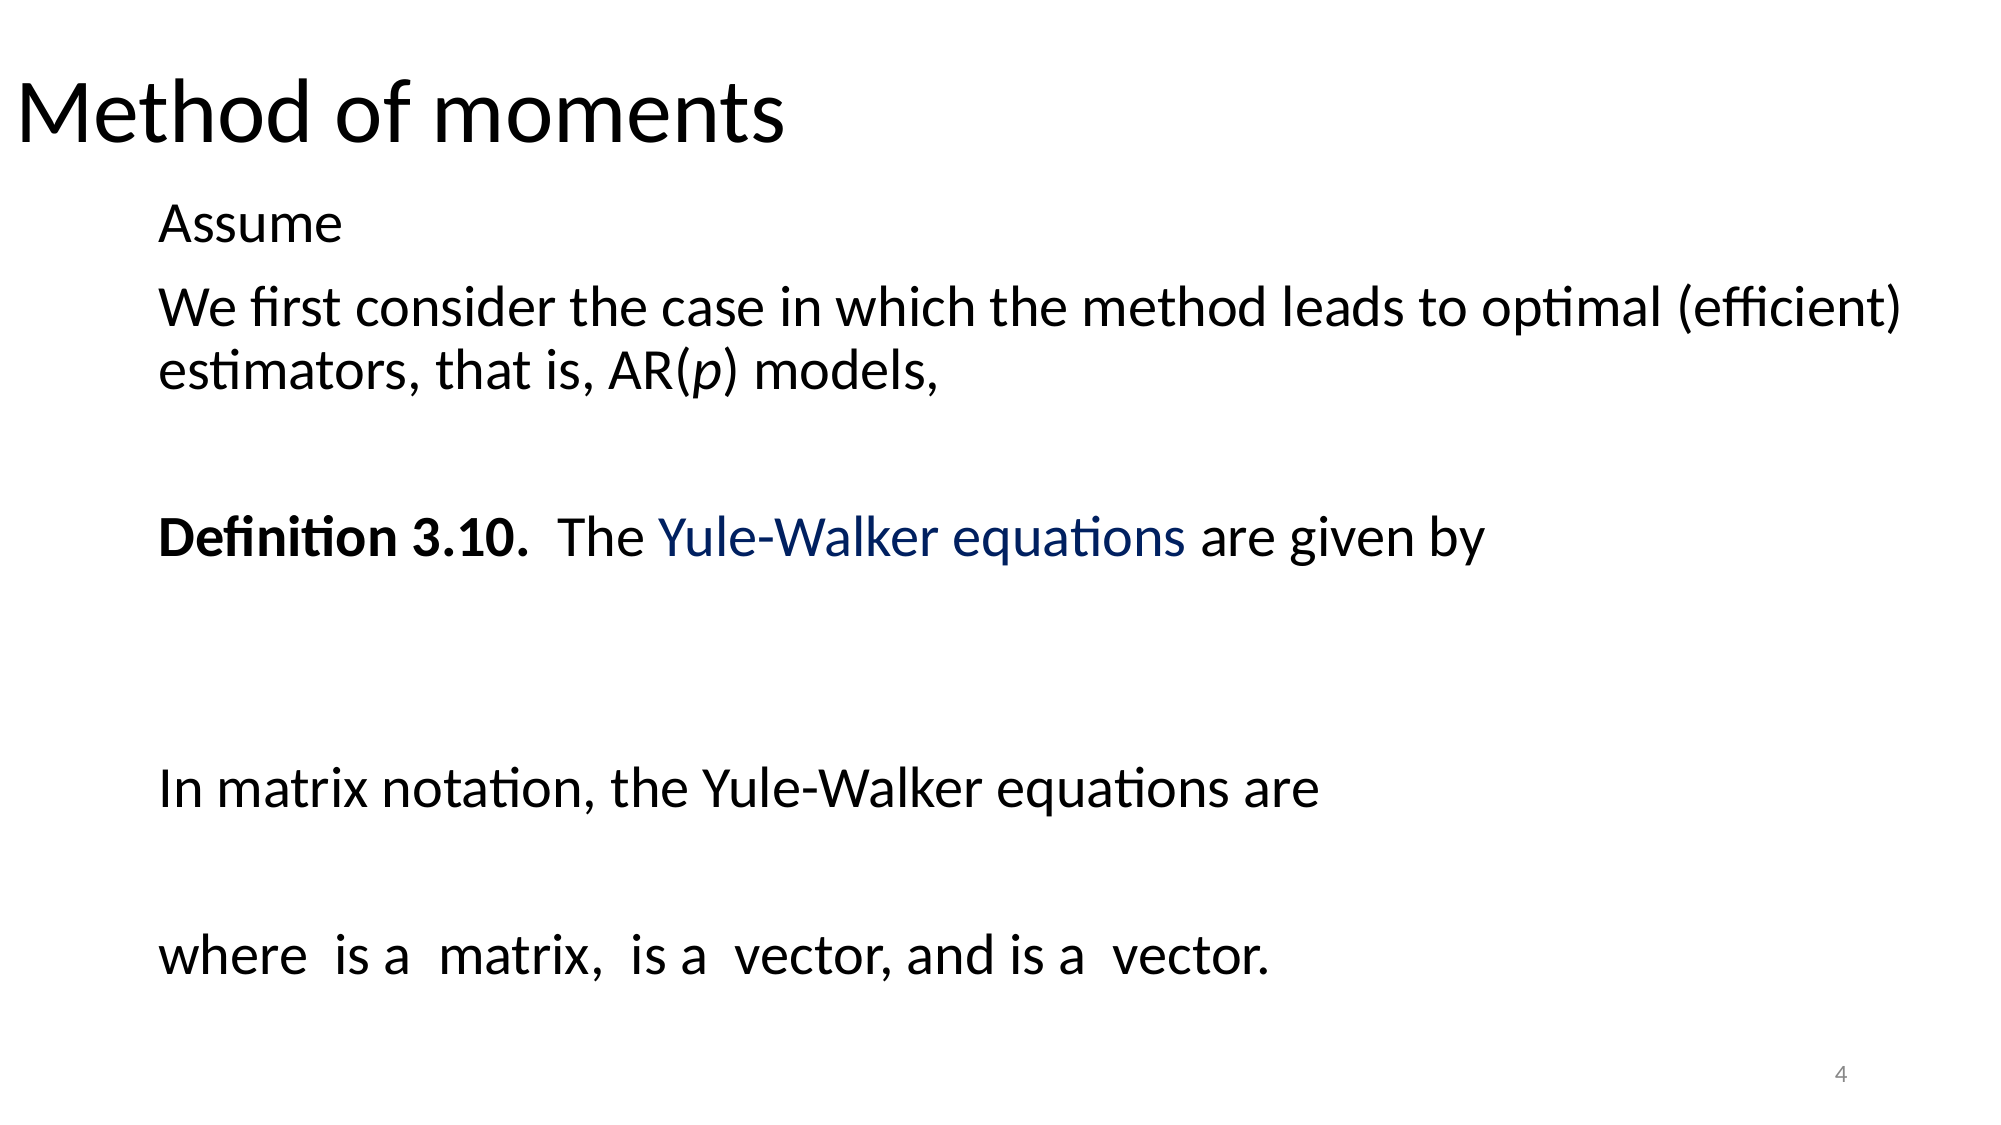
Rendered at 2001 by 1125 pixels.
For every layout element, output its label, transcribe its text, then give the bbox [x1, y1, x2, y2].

title Method of moments [0, 0, 1725, 227]
slide_number 4 [1412, 1042, 1863, 1103]
